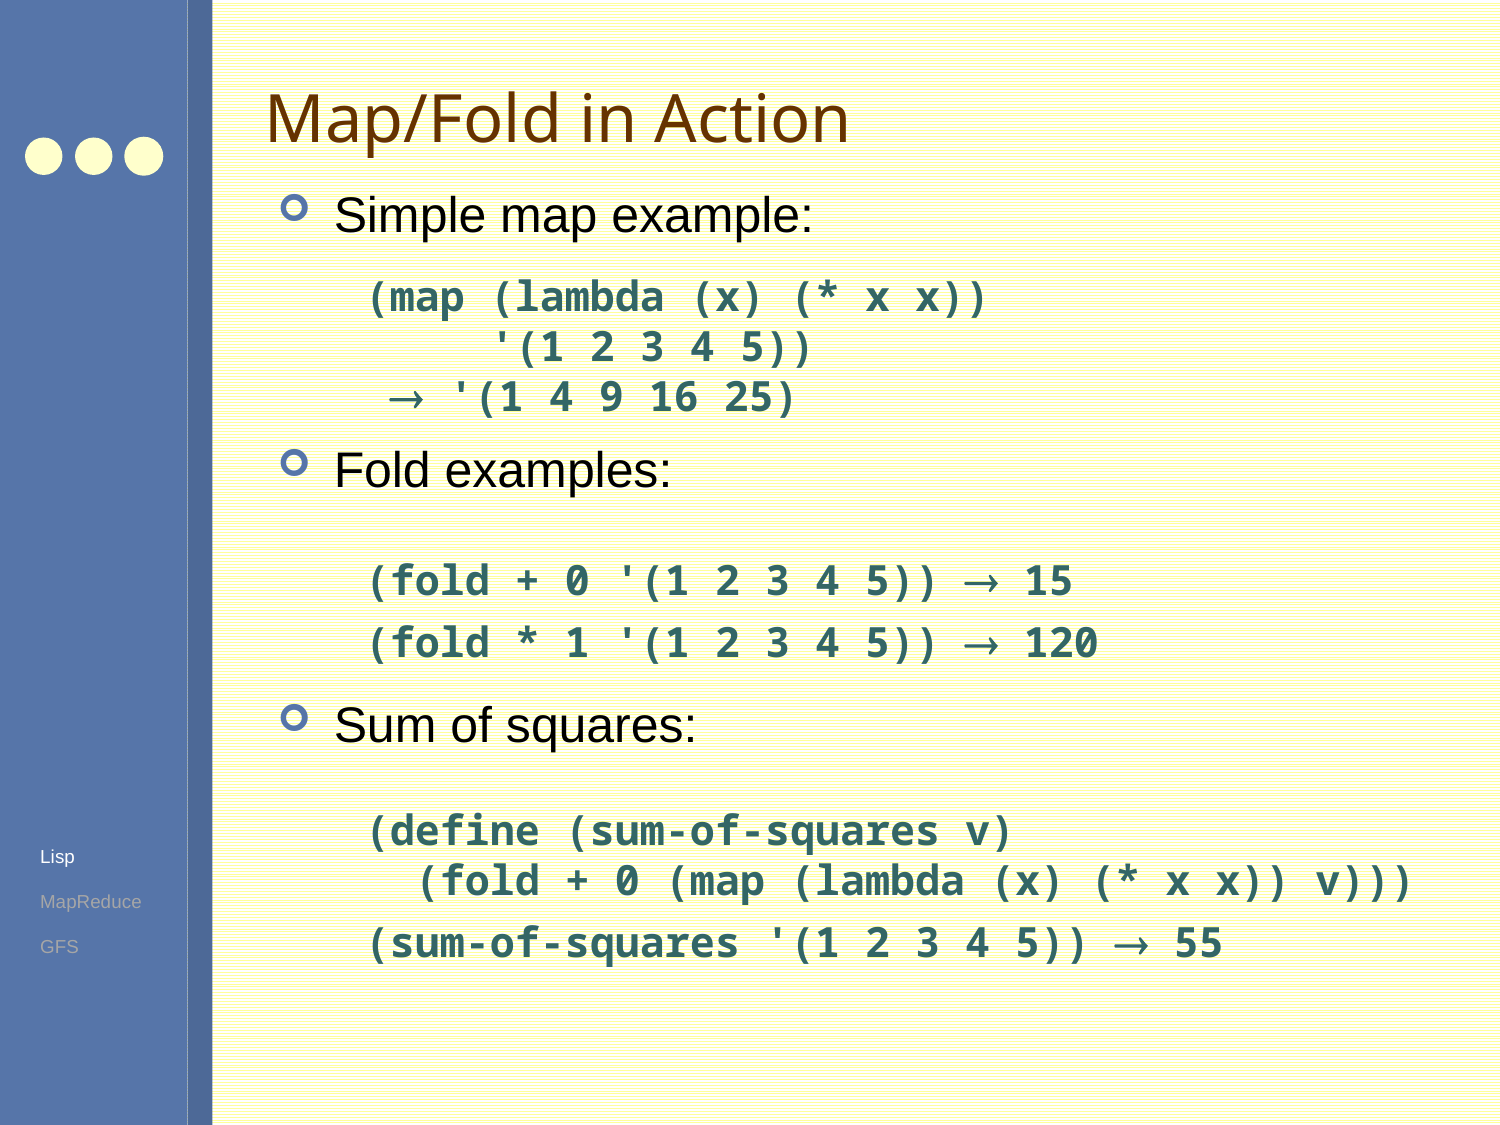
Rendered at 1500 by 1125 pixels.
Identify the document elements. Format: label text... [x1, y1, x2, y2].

list Simple map example: Fold examples: Sum of squares: [262, 174, 1451, 1038]
text_box (fold + 0 '(1 2 3 4 5))  15 (fold * 1 '(1 2 3 4 5))  120 [350, 546, 1288, 674]
title Map/Fold in Action [249, 30, 1451, 201]
text_box Lisp MapReduce GFS [25, 837, 157, 965]
text_box (define (sum-of-squares v) (fold + 0 (map (lambda (x) (* x x)) v))) (sum-of-squares '(1 2 3 4 5))  55 [350, 796, 1450, 974]
text_box (map (lambda (x) (* x x)) '(1 2 3 4 5))  '(1 4 9 16 25) [350, 262, 1288, 428]
